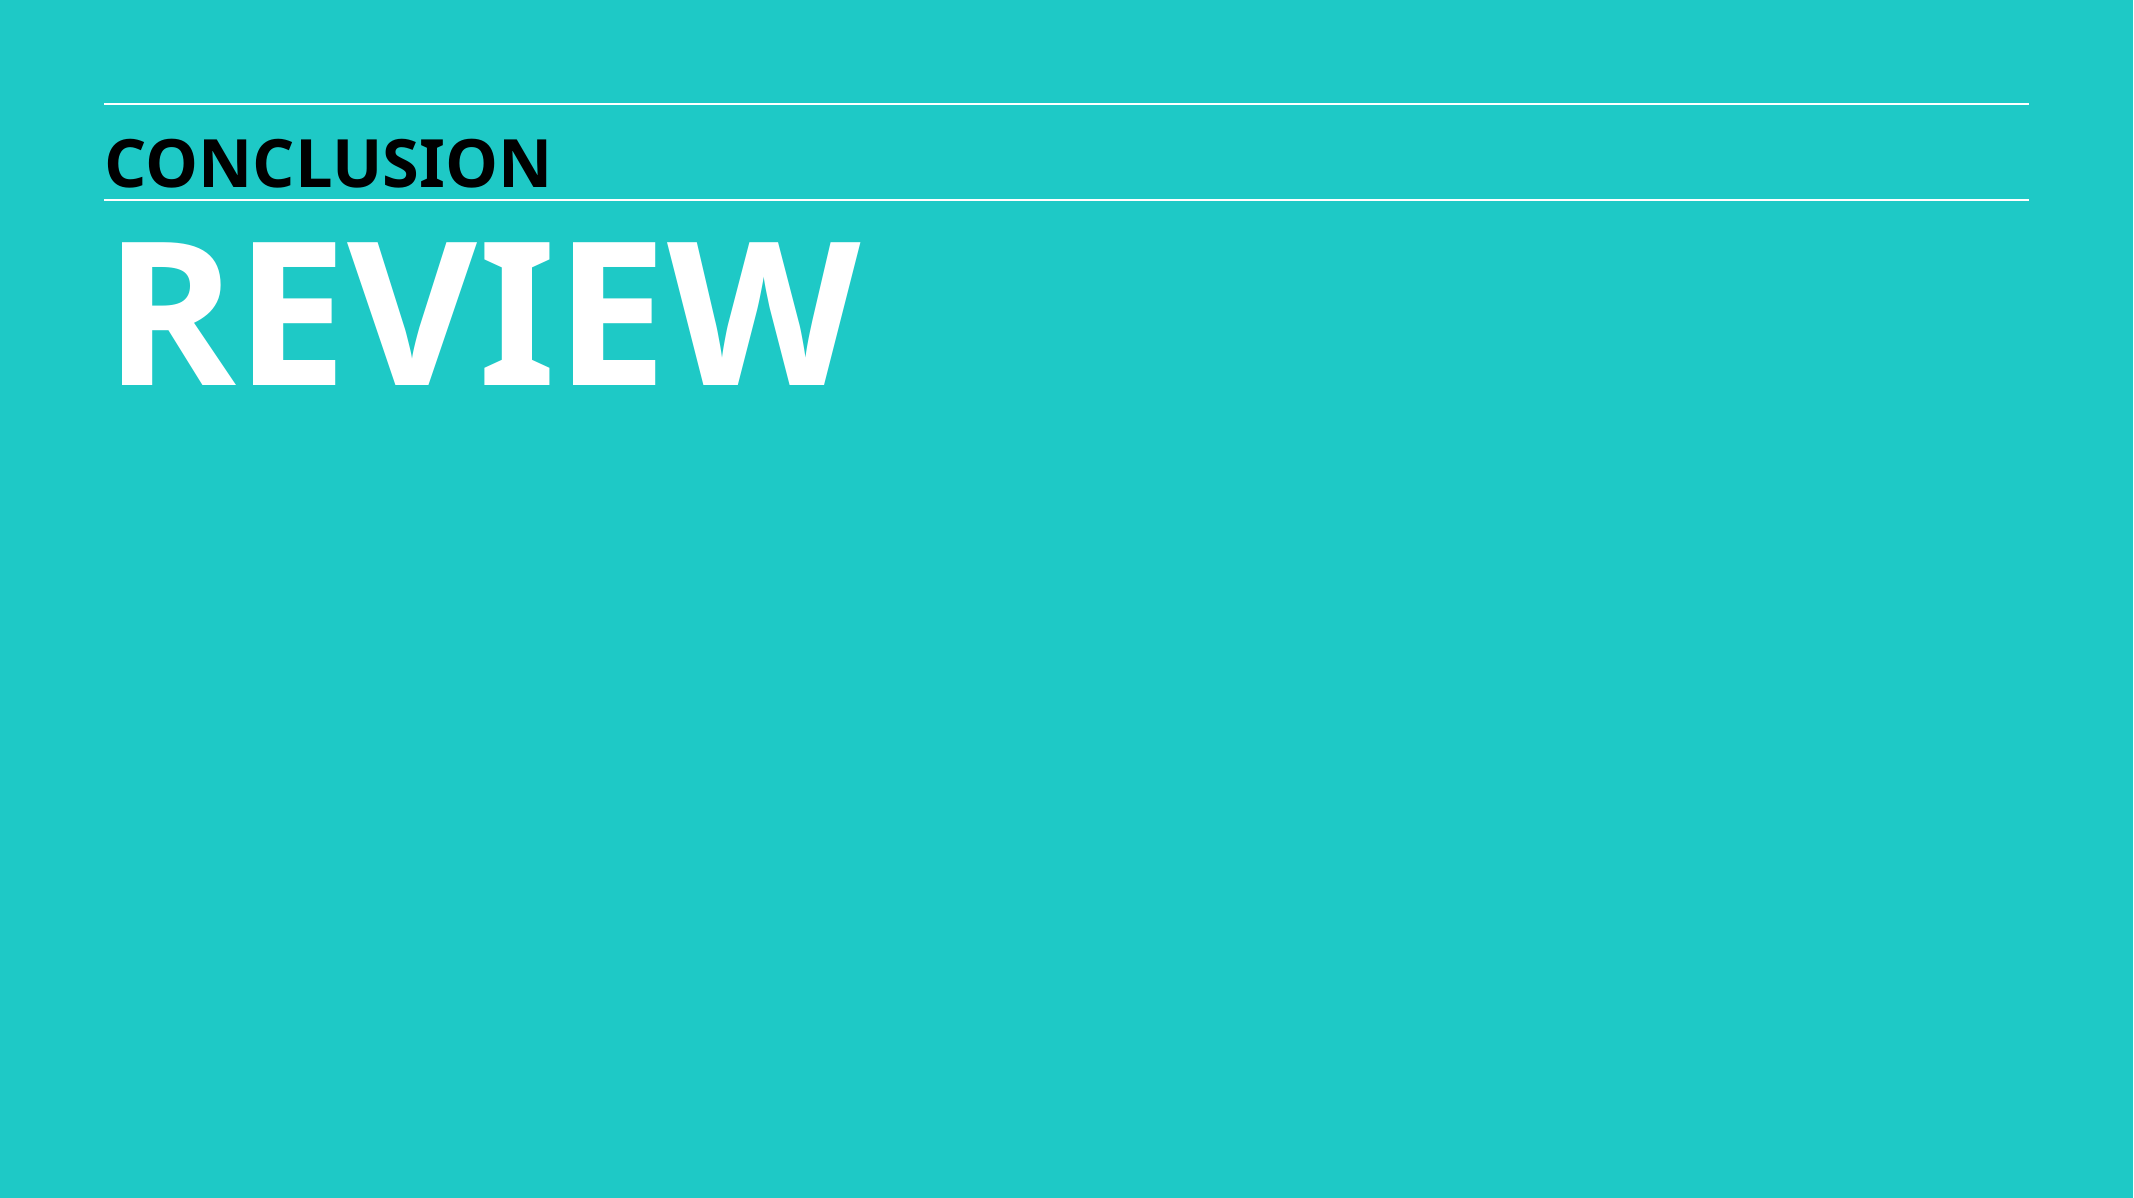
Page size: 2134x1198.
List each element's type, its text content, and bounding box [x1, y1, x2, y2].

text_box CONCLUSION [104, 120, 1771, 192]
text_box REVIEW [104, 241, 2030, 703]
